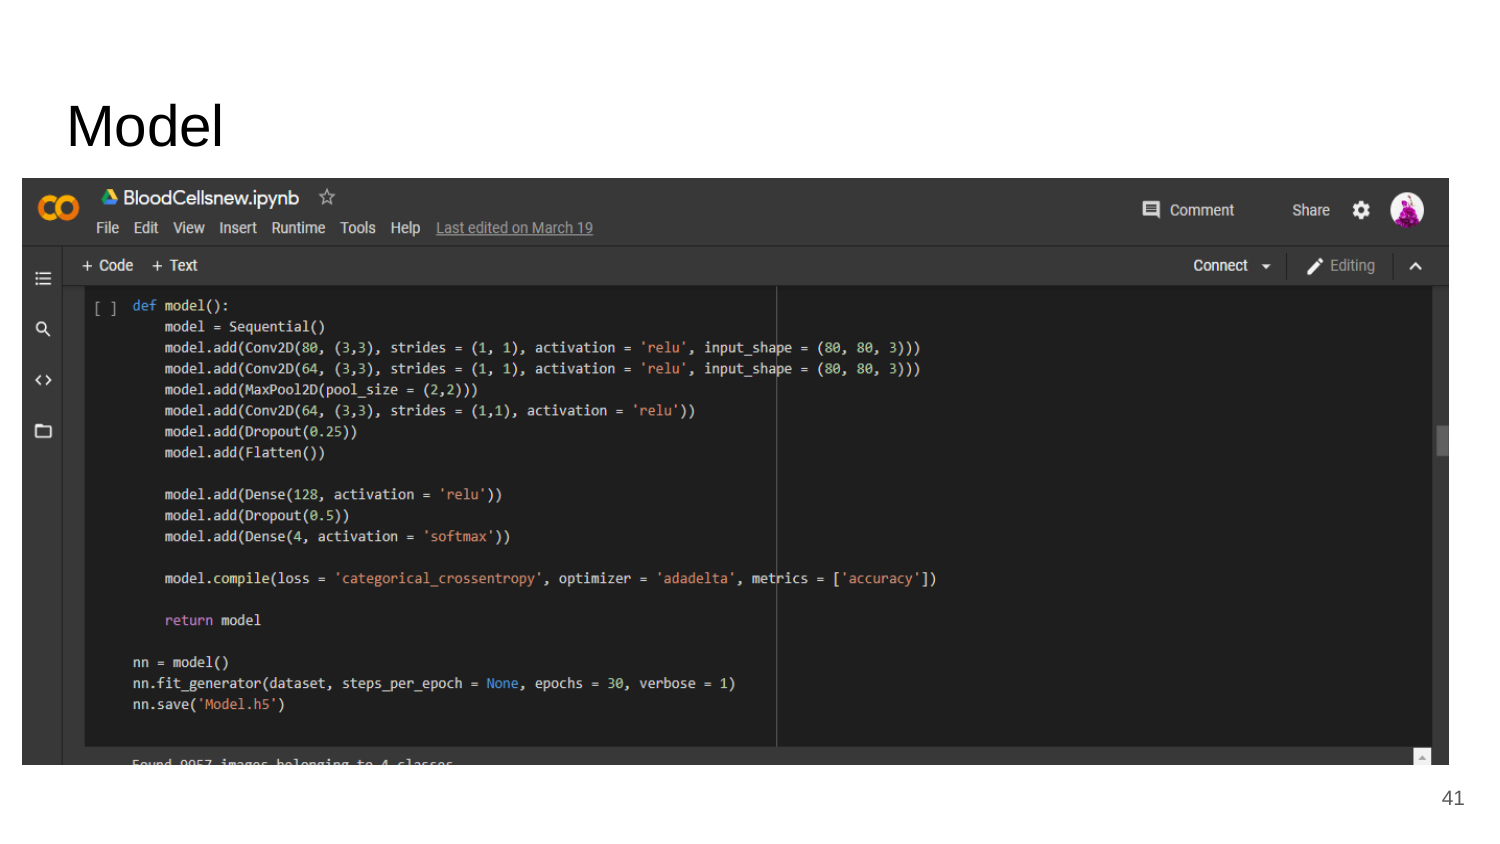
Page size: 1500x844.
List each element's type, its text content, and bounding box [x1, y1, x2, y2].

slide_number ‹#› [1389, 764, 1480, 830]
picture [21, 178, 1450, 766]
title Model [51, 72, 1449, 167]
